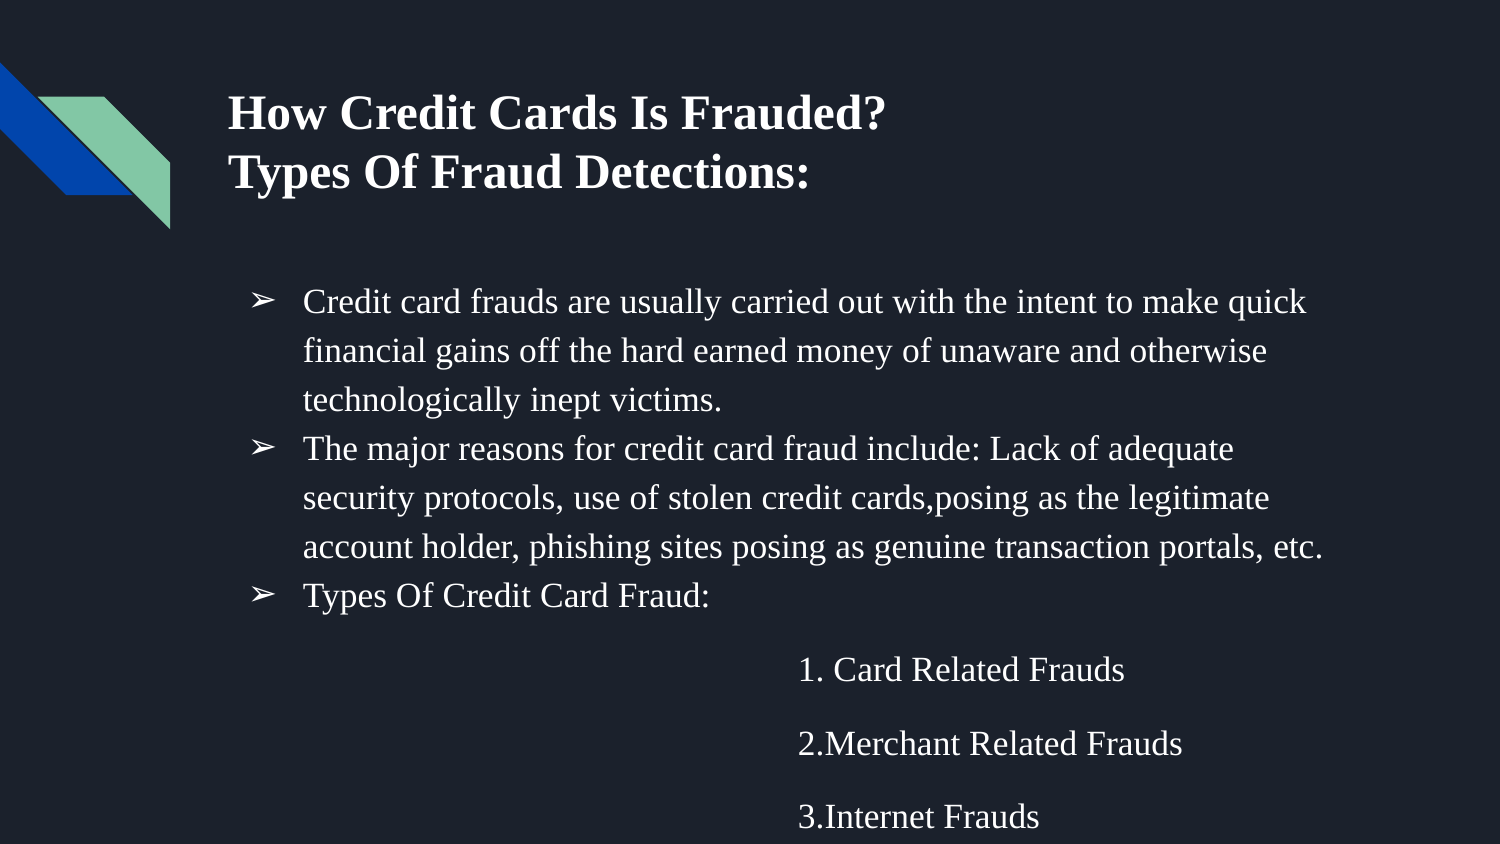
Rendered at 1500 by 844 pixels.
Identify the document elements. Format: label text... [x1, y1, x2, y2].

title How Credit Cards Is Frauded? Types Of Fraud Detections: [212, 64, 1368, 215]
list Credit card frauds are usually carried out with the intent to make quick financial gains off the hard earned money of unaware and otherwise technologically inept victims. The major reasons for credit card fraud include: Lack of adequate security protocols, use of stolen credit cards,posing as the legitimate account holder, phishing sites posing as genuine transaction portals, etc. Types Of Credit Card Fraud: 1. Card Related Frauds 2.Merchant Related Frauds 3.Internet Frauds [212, 257, 1368, 735]
